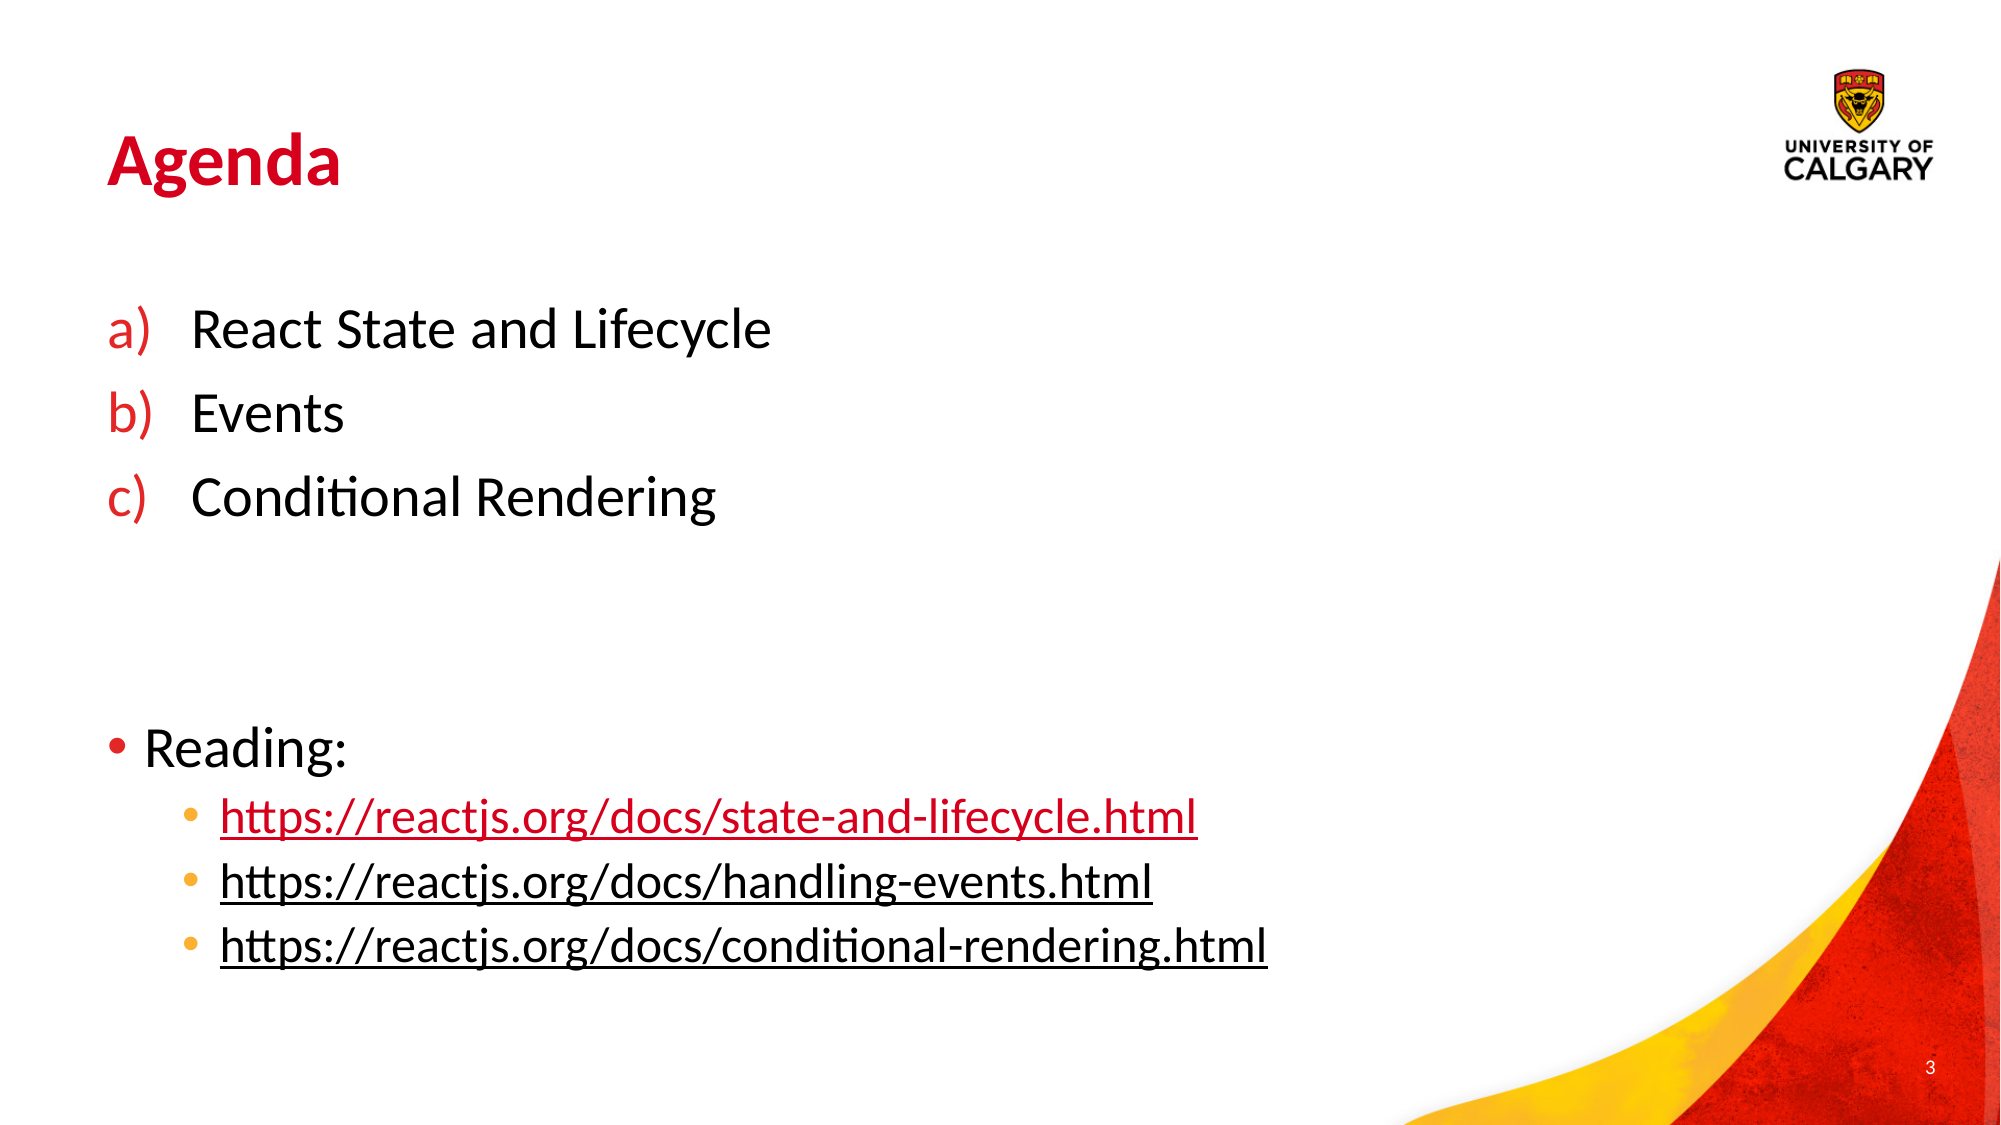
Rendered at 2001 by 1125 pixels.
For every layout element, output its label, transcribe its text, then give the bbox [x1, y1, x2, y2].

slide_number 3 [1500, 1046, 1951, 1107]
title Agenda [92, 76, 1688, 246]
list React State and Lifecycle Events Conditional Rendering Reading: https://reactjs.org/docs/state-and-lifecycle.html https://reactjs.org/docs/handling-events.html https://reactjs.org/docs/conditional-rendering.html [92, 290, 1688, 966]
picture [0, 0, 2001, 1125]
